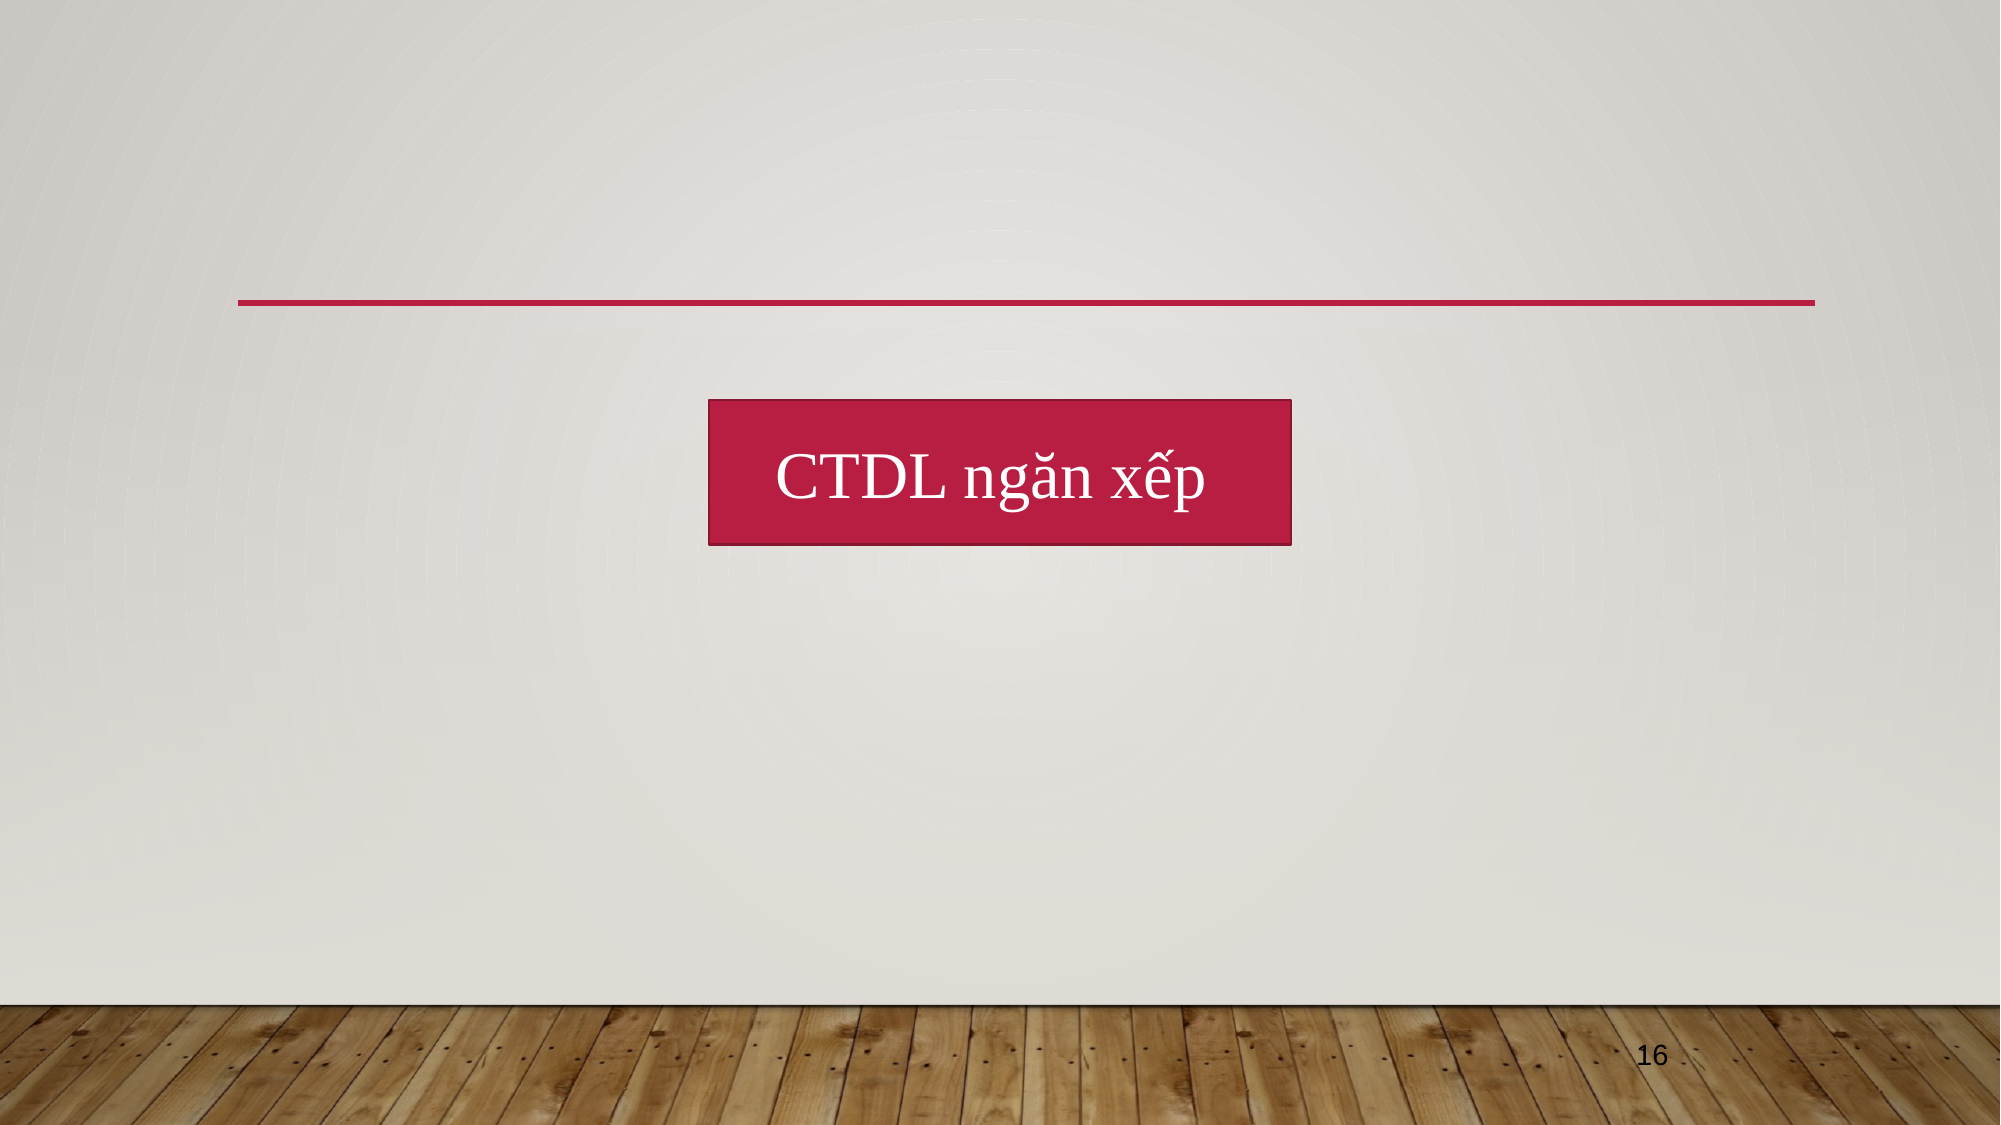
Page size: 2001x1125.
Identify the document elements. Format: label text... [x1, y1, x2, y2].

slide_number 16 [1345, 1028, 1684, 1089]
picture [0, 1005, 2000, 1125]
text_box CTDL ngăn xếp [708, 399, 1292, 546]
